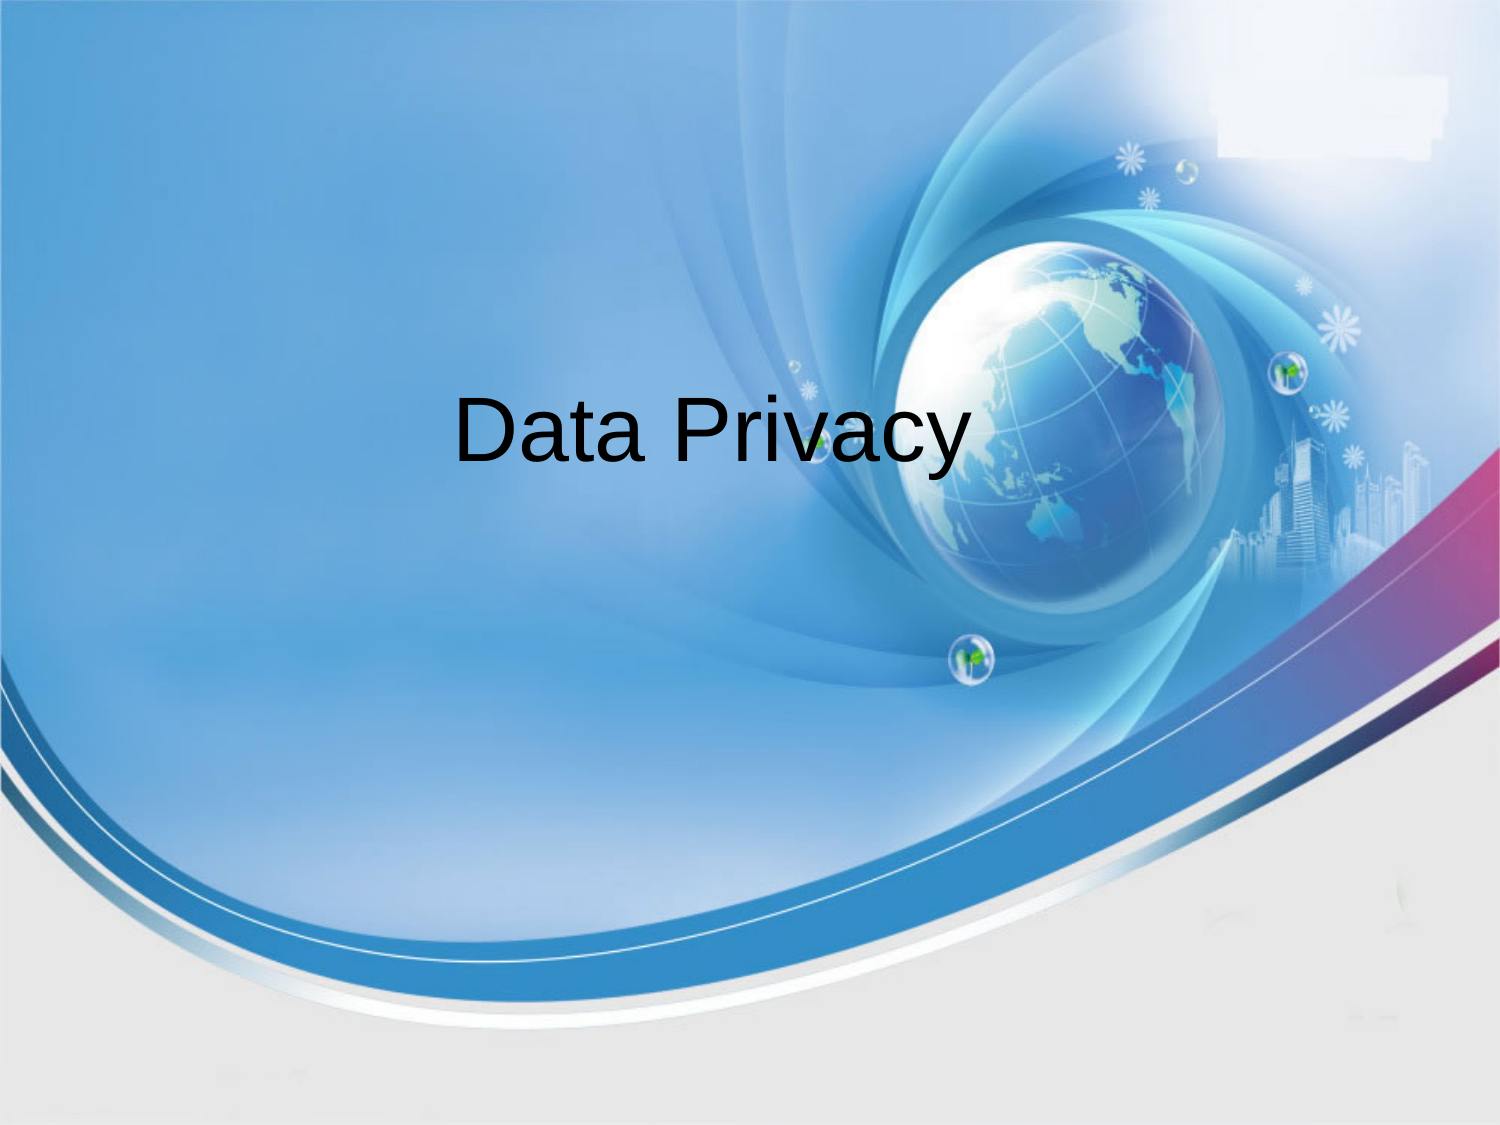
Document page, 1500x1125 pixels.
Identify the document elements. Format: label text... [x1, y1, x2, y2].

picture [0, 0, 1500, 1125]
subtitle Data Privacy [187, 362, 1238, 563]
